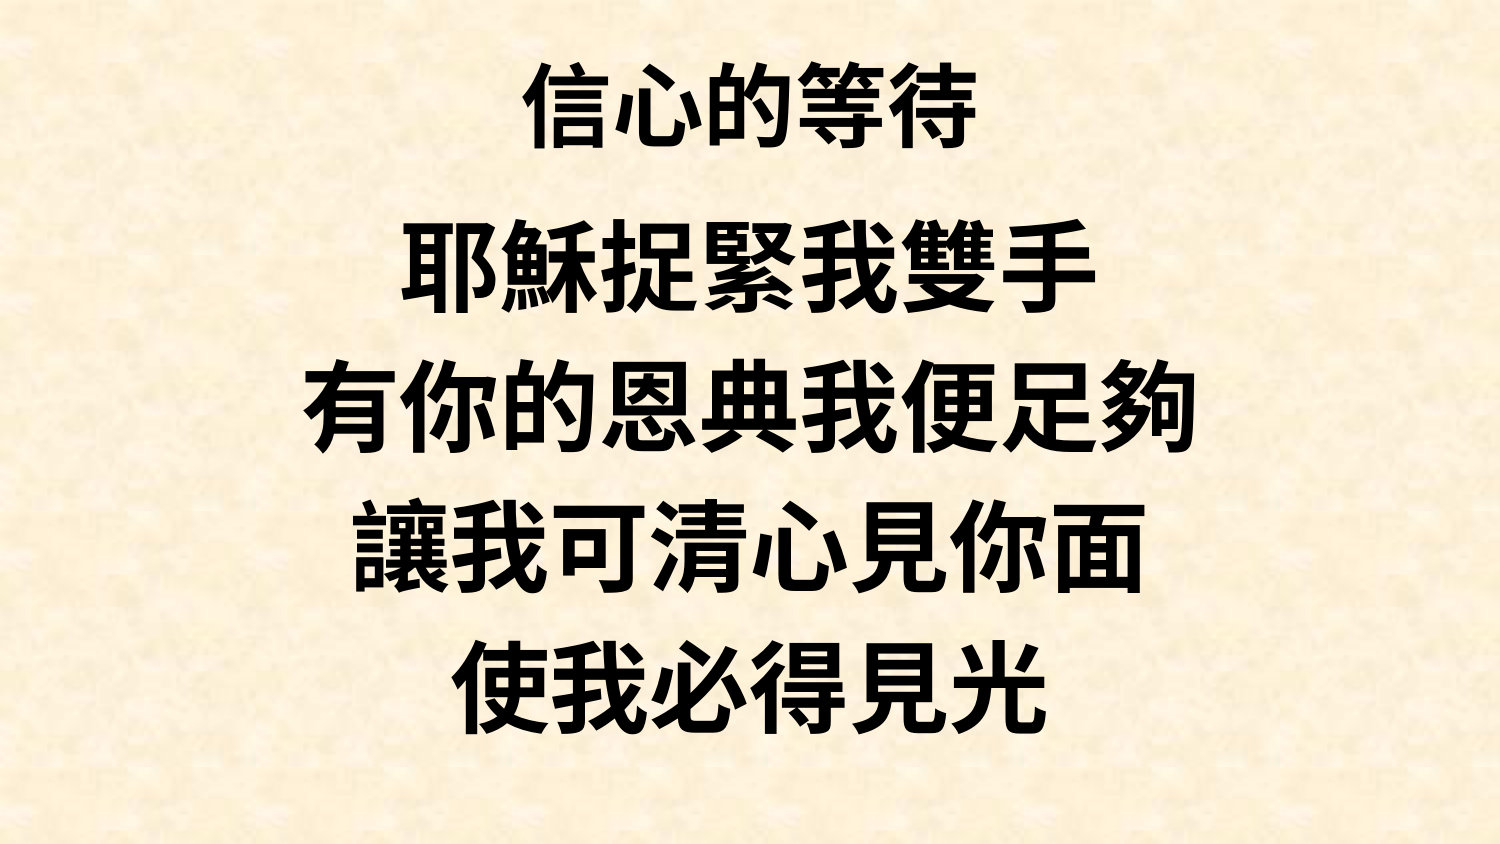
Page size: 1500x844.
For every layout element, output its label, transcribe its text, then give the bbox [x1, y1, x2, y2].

list 耶穌捉緊我雙手 有你的恩典我便足夠 讓我可清心見你面 使我必得見光 [75, 196, 1425, 754]
picture [0, 0, 1500, 844]
title 信心的等待 [75, 33, 1425, 175]
